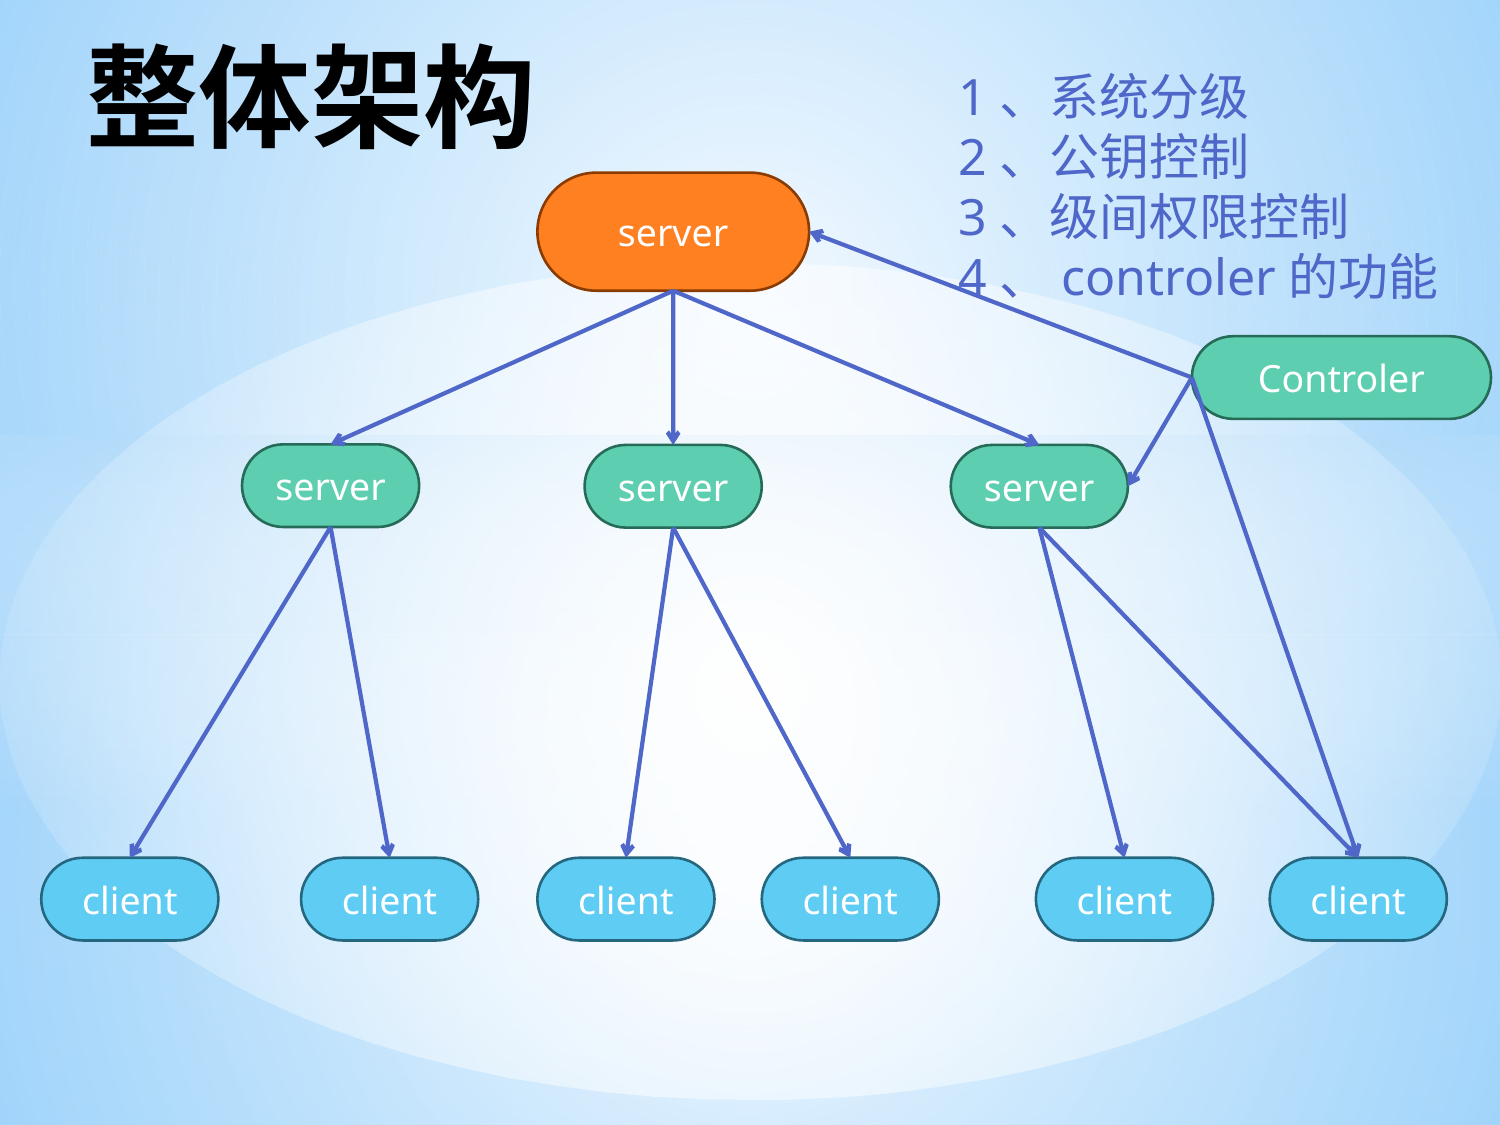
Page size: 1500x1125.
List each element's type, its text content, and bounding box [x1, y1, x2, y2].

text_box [330, 290, 670, 445]
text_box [808, 231, 1193, 378]
title 整体架构 [41, 19, 621, 197]
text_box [1127, 377, 1188, 487]
text_box server [949, 443, 1129, 529]
text_box client [1268, 856, 1449, 942]
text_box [1191, 377, 1359, 858]
text_box client [39, 856, 220, 942]
text_box client [536, 856, 716, 942]
text_box client [299, 856, 480, 942]
text_box Controler [1198, 334, 1493, 421]
text_box server [583, 454, 764, 529]
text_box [1039, 527, 1186, 858]
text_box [625, 527, 670, 858]
text_box 1、系统分级 2、公钥控制 3、级间权限控制 4、controler的功能 [943, 58, 1454, 314]
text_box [330, 526, 390, 859]
text_box client [760, 856, 941, 942]
text_box server [240, 443, 421, 527]
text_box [129, 526, 328, 859]
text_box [672, 527, 851, 858]
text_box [672, 290, 1040, 446]
text_box server [536, 171, 811, 289]
text_box client [1034, 866, 1215, 942]
